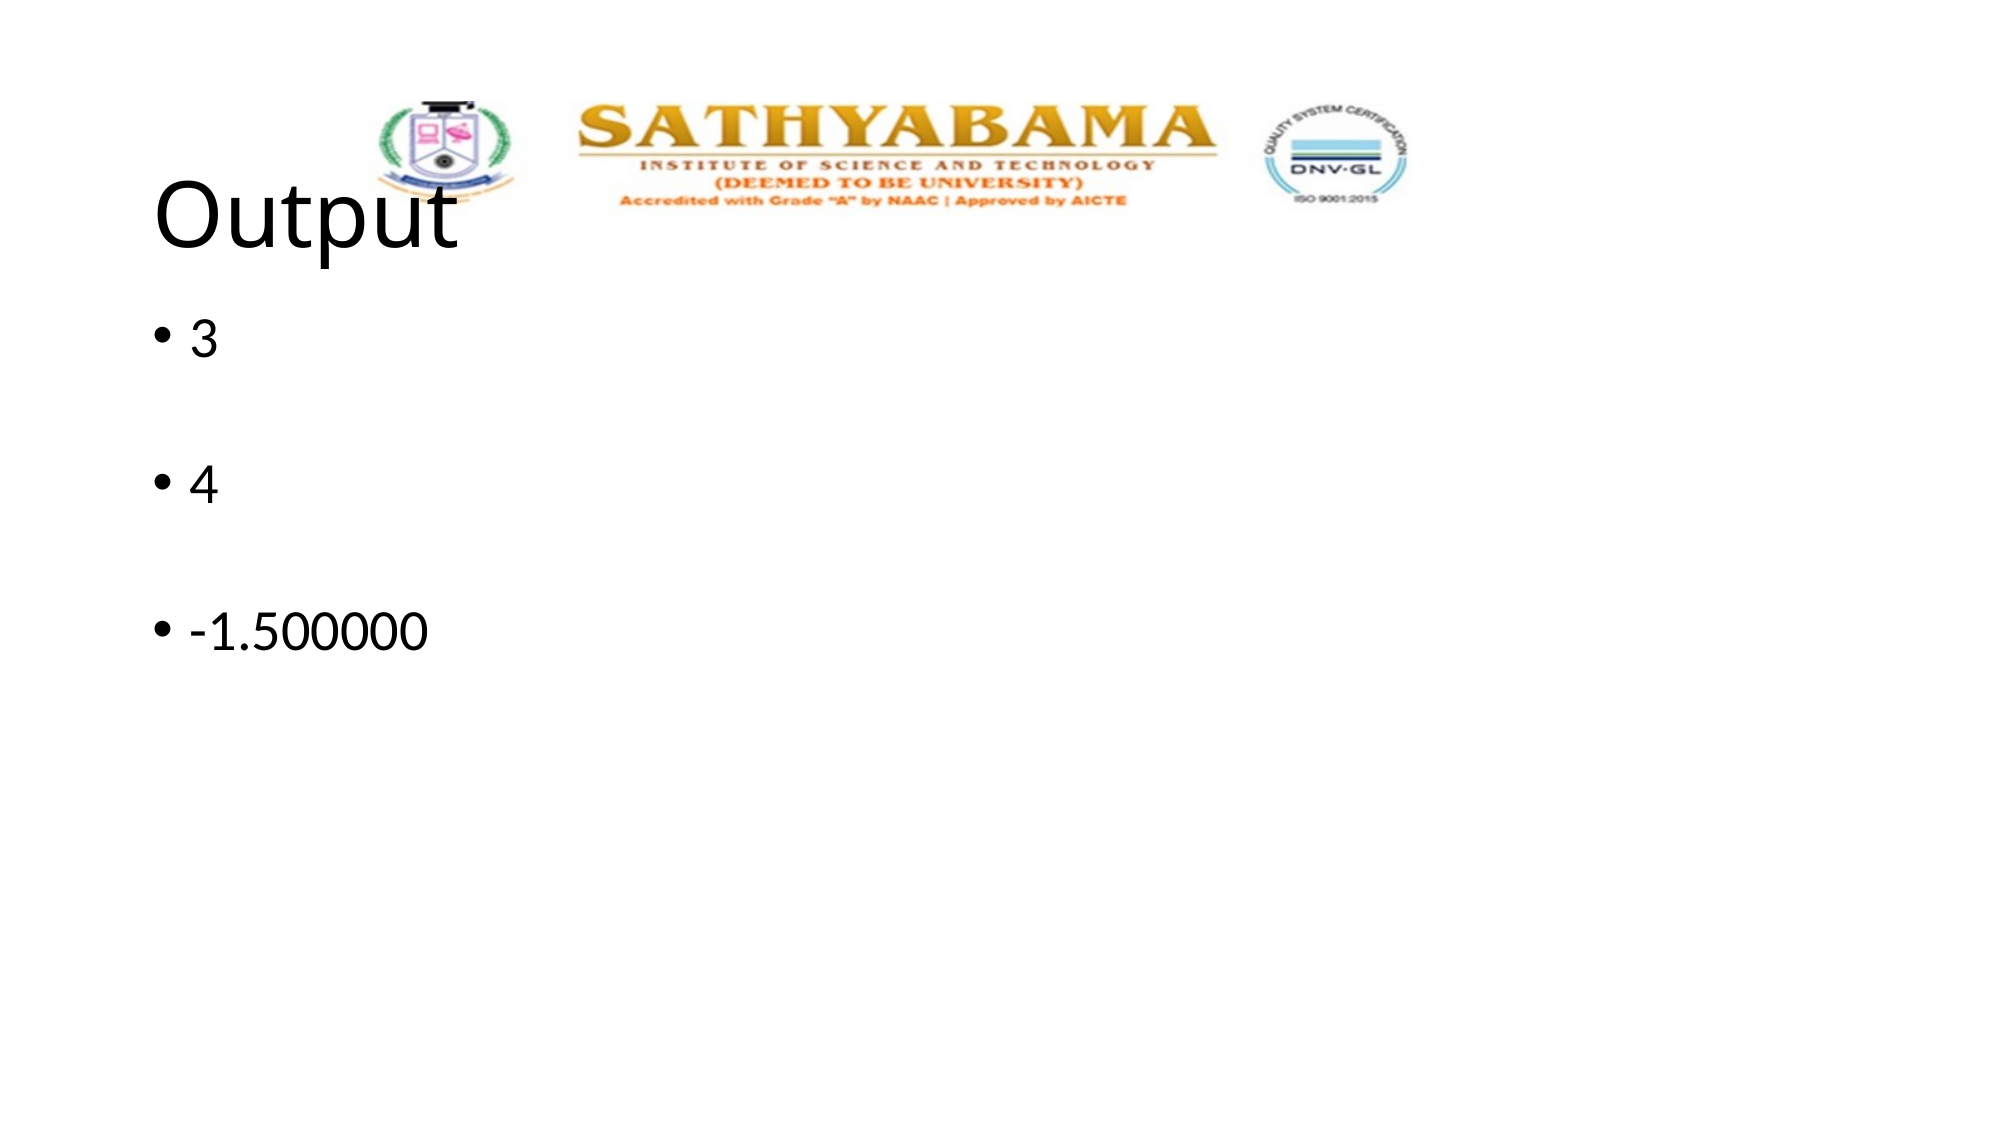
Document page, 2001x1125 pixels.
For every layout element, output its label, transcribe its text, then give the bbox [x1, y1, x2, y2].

list 3 4 -1.500000 [137, 299, 1863, 1014]
title Output [137, 59, 1863, 278]
